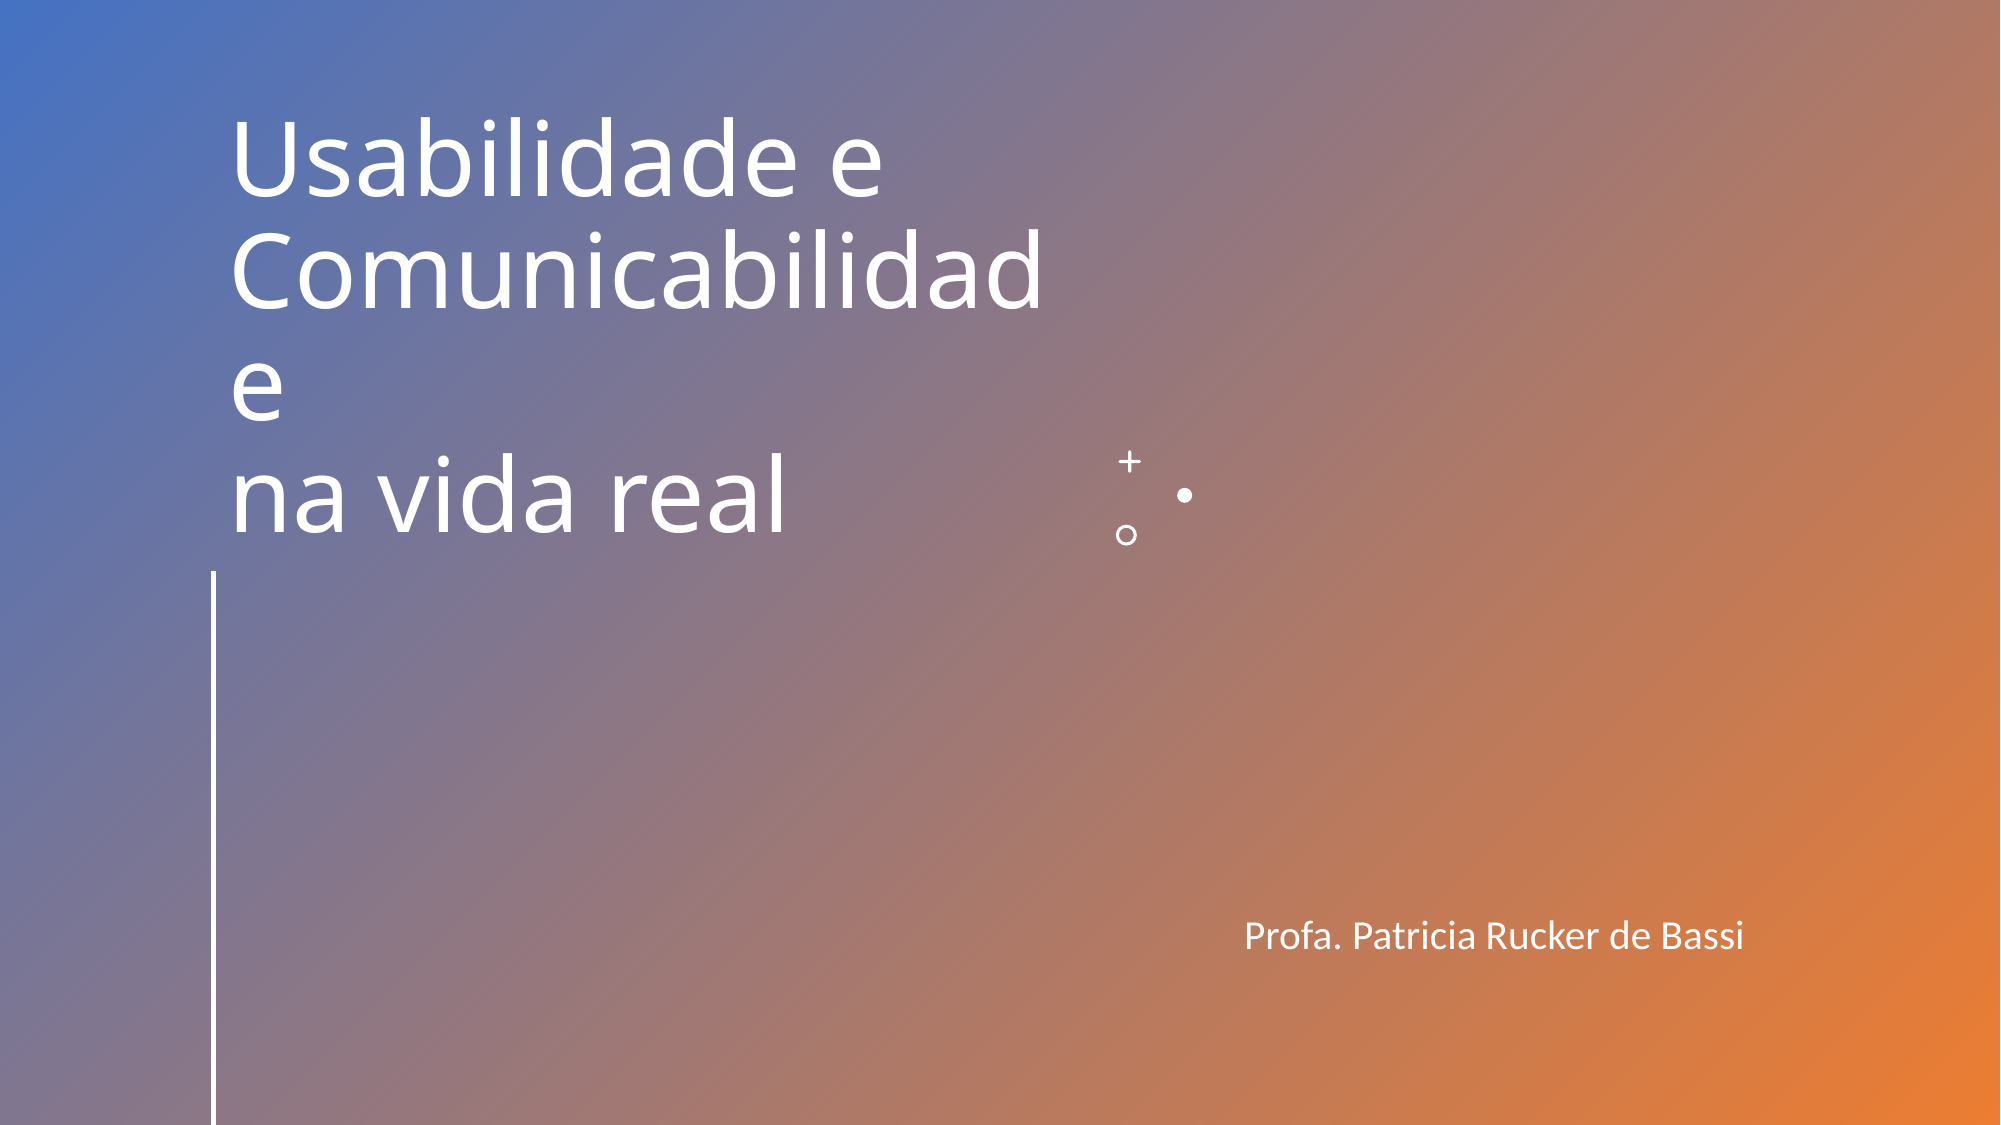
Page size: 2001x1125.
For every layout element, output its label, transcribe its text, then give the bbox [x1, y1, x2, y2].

text_box [1177, 487, 1193, 503]
subtitle Profa. Patricia Rucker de Bassi [925, 770, 1761, 968]
title Usabilidade e Comunicabilidade na vida real [213, 96, 1101, 563]
text_box [0, 0, 2000, 1125]
text_box [1118, 450, 1142, 473]
text_box [1115, 524, 1137, 546]
